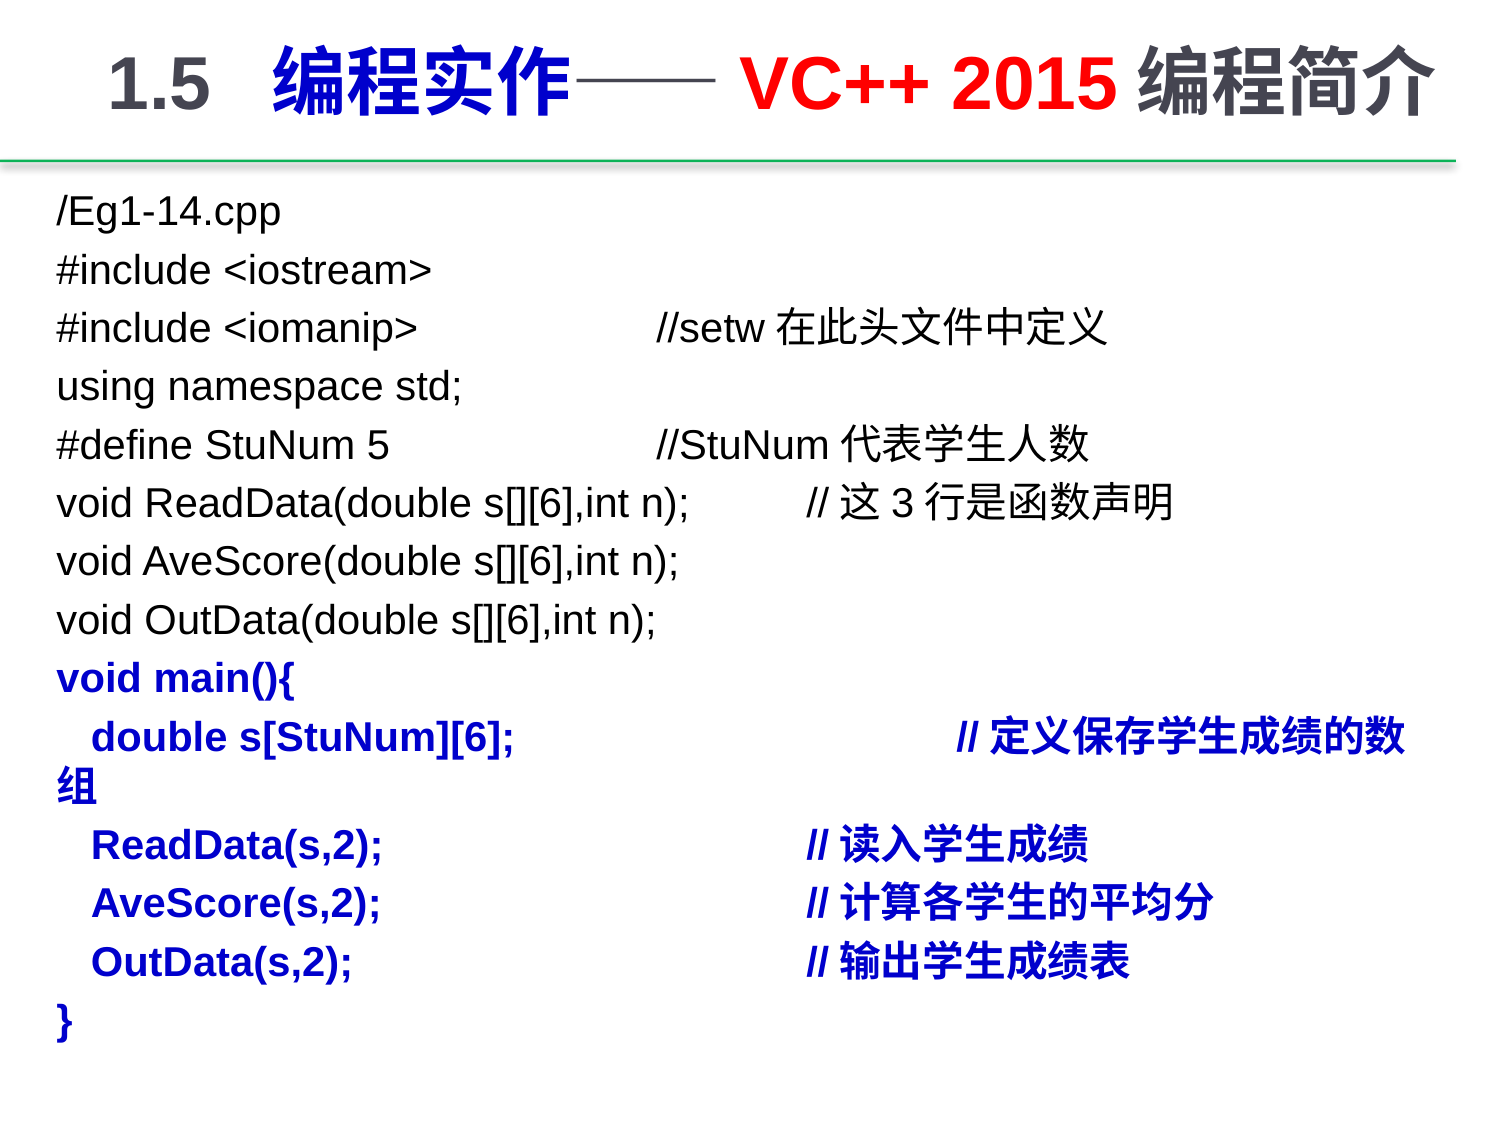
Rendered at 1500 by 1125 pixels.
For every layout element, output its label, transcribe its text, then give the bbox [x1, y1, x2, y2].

list /Eg1-14.cpp #include <iostream> #include <iomanip> //setw在此头文件中定义 using namespace std; #define StuNum 5 //StuNum代表学生人数 void ReadData(double s[][6],int n); //这3行是函数声明 void AveScore(double s[][6],int n); void OutData(double s[][6],int n); void main(){ double s[StuNum][6]; //定义保存学生成绩的数组 ReadData(s,2); //读入学生成绩 AveScore(s,2); //计算各学生的平均分 OutData(s,2); //输出学生成绩表 } [41, 176, 1456, 1025]
text_box 1.5 编程实作——VC++ 2015编程简介 [88, 4, 1456, 154]
